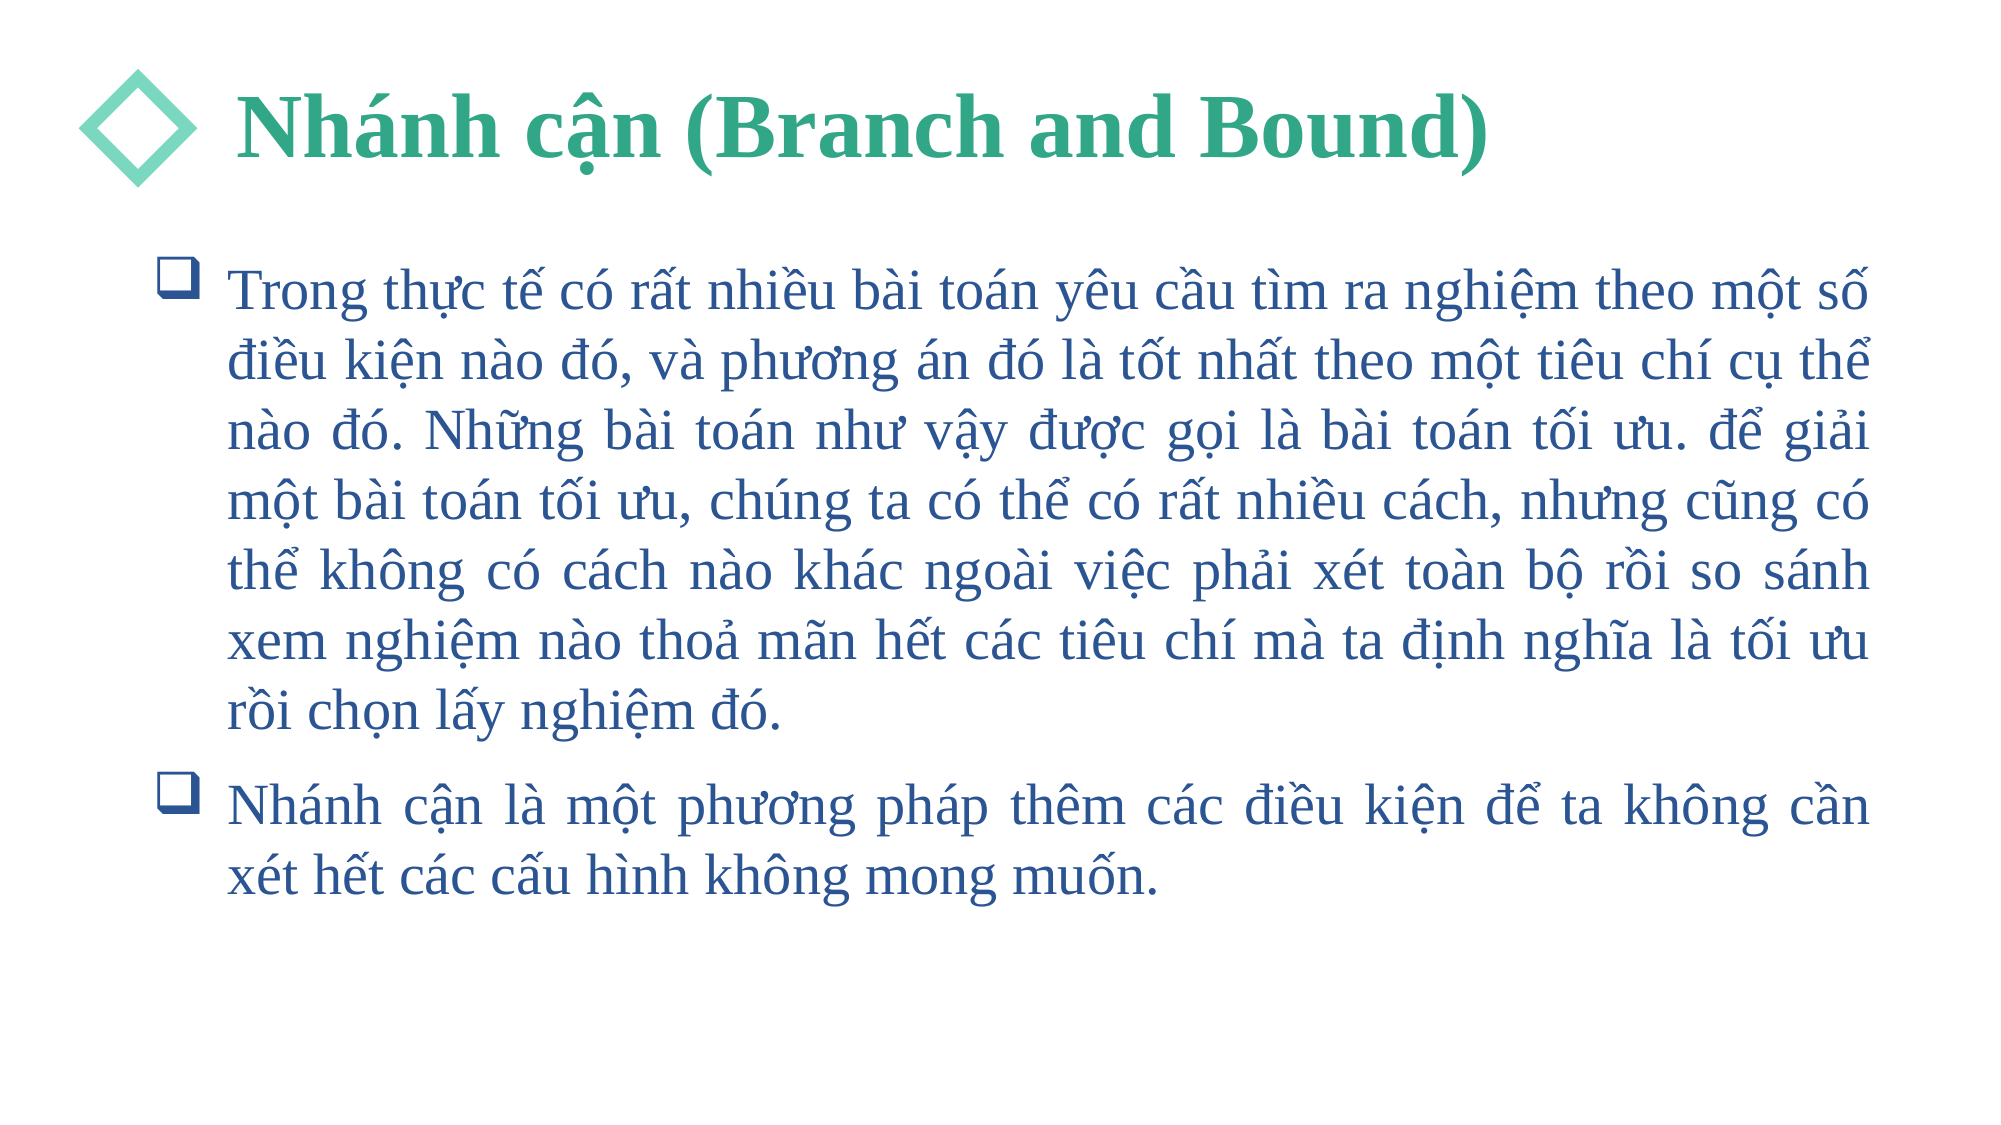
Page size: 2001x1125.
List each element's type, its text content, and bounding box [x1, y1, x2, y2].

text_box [87, 77, 189, 179]
text_box Trong thực tế có rất nhiều bài toán yêu cầu tìm ra nghiệm theo một số điều kiện nào đó, và phương án đó là tốt nhất theo một tiêu chí cụ thể nào đó. Những bài toán như vậy được gọi là bài toán tối ưu. để giải một bài toán tối ưu, chúng ta có thể có rất nhiều cách, nhưng cũng có thể không có cách nào khác ngoài việc phải xét toàn bộ rồi so sánh xem nghiệm nào thoả mãn hết các tiêu chí mà ta định nghĩa là tối ưu rồi chọn lấy nghiệm đó. Nhánh cận là một phương pháp thêm các điều kiện để ta không cần xét hết các cấu hình không mong muốn. [137, 243, 1886, 959]
text_box Nhánh cận (Branch and Bound) [221, 63, 1908, 193]
